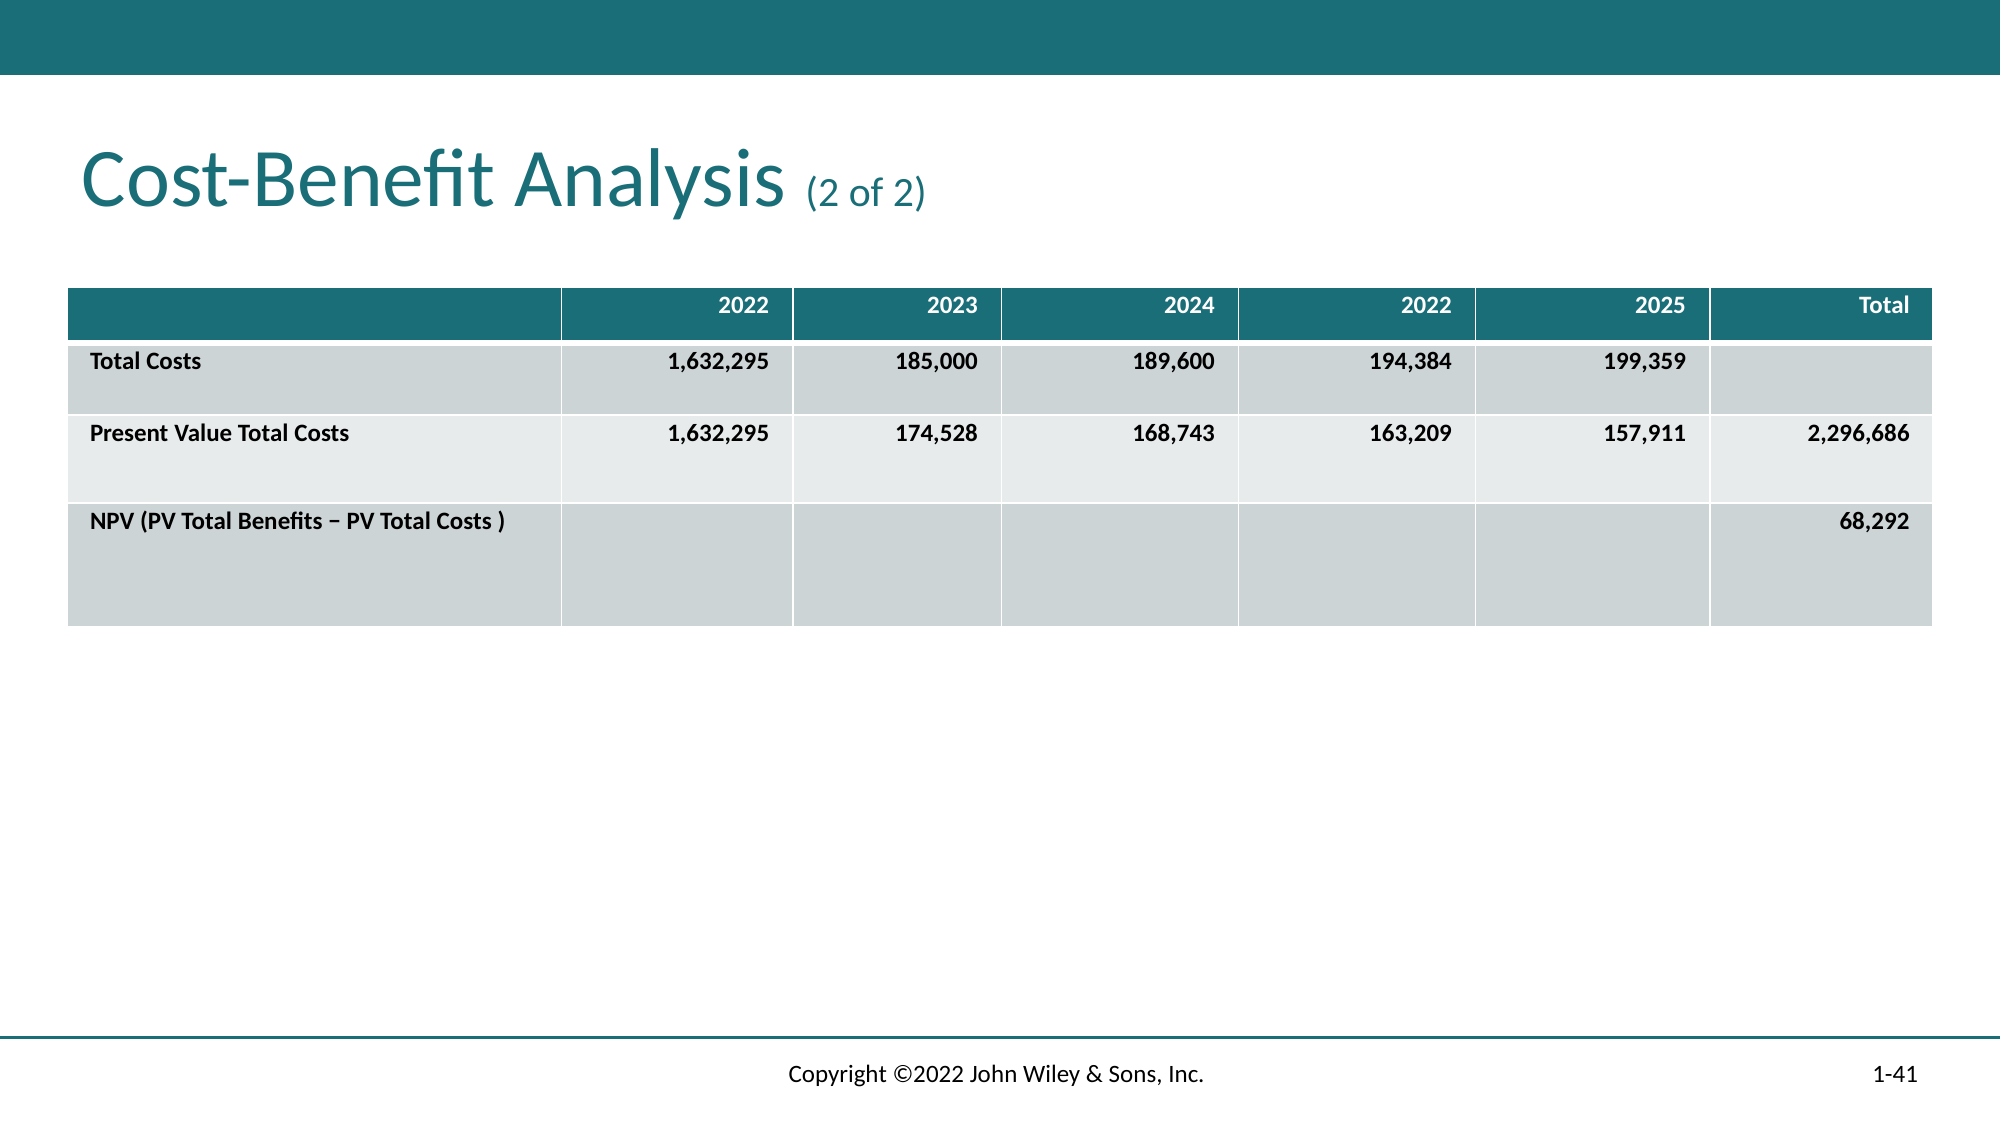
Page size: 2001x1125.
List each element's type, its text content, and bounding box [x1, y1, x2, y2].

table_cell 189,600 [1002, 346, 1238, 414]
table_cell 68,292 [1711, 504, 1932, 626]
slide_number 1-41 [1412, 1042, 1934, 1103]
table_cell 199,359 [1476, 346, 1709, 414]
table_cell Total Costs [68, 346, 561, 414]
table_header 2022 [1239, 288, 1475, 340]
table_cell 163,209 [1239, 416, 1475, 502]
table_cell 1,632,295 [562, 346, 792, 414]
title Cost-Benefit Analysis (2 of 2) [66, 127, 1934, 287]
table_cell 1,632,295 [562, 416, 792, 502]
table_cell [1239, 504, 1475, 626]
table_cell NPV (PV Total Benefits − PV Total Costs ) [68, 504, 561, 626]
table_cell [1476, 504, 1709, 626]
table_header 2025 [1476, 288, 1709, 340]
table_cell 168,743 [1002, 416, 1238, 502]
table_cell 185,000 [794, 346, 1001, 414]
table_cell [562, 504, 792, 626]
table_header Total [1711, 288, 1932, 340]
table_cell Present Value Total Costs [68, 416, 561, 502]
table_cell 2,296,686 [1711, 416, 1932, 502]
table_header 2024 [1002, 288, 1238, 340]
table_cell [1002, 504, 1238, 626]
table_cell 174,528 [794, 416, 1001, 502]
table_cell [1711, 346, 1932, 414]
table_cell 194,384 [1239, 346, 1475, 414]
table_cell [794, 504, 1001, 626]
table_header 2022 [562, 288, 792, 340]
table_header [68, 288, 561, 340]
table_cell 157,911 [1476, 416, 1709, 502]
footer Copyright ©2022 John Wiley & Sons, Inc. [662, 1042, 1338, 1103]
table_header 2023 [794, 288, 1001, 340]
